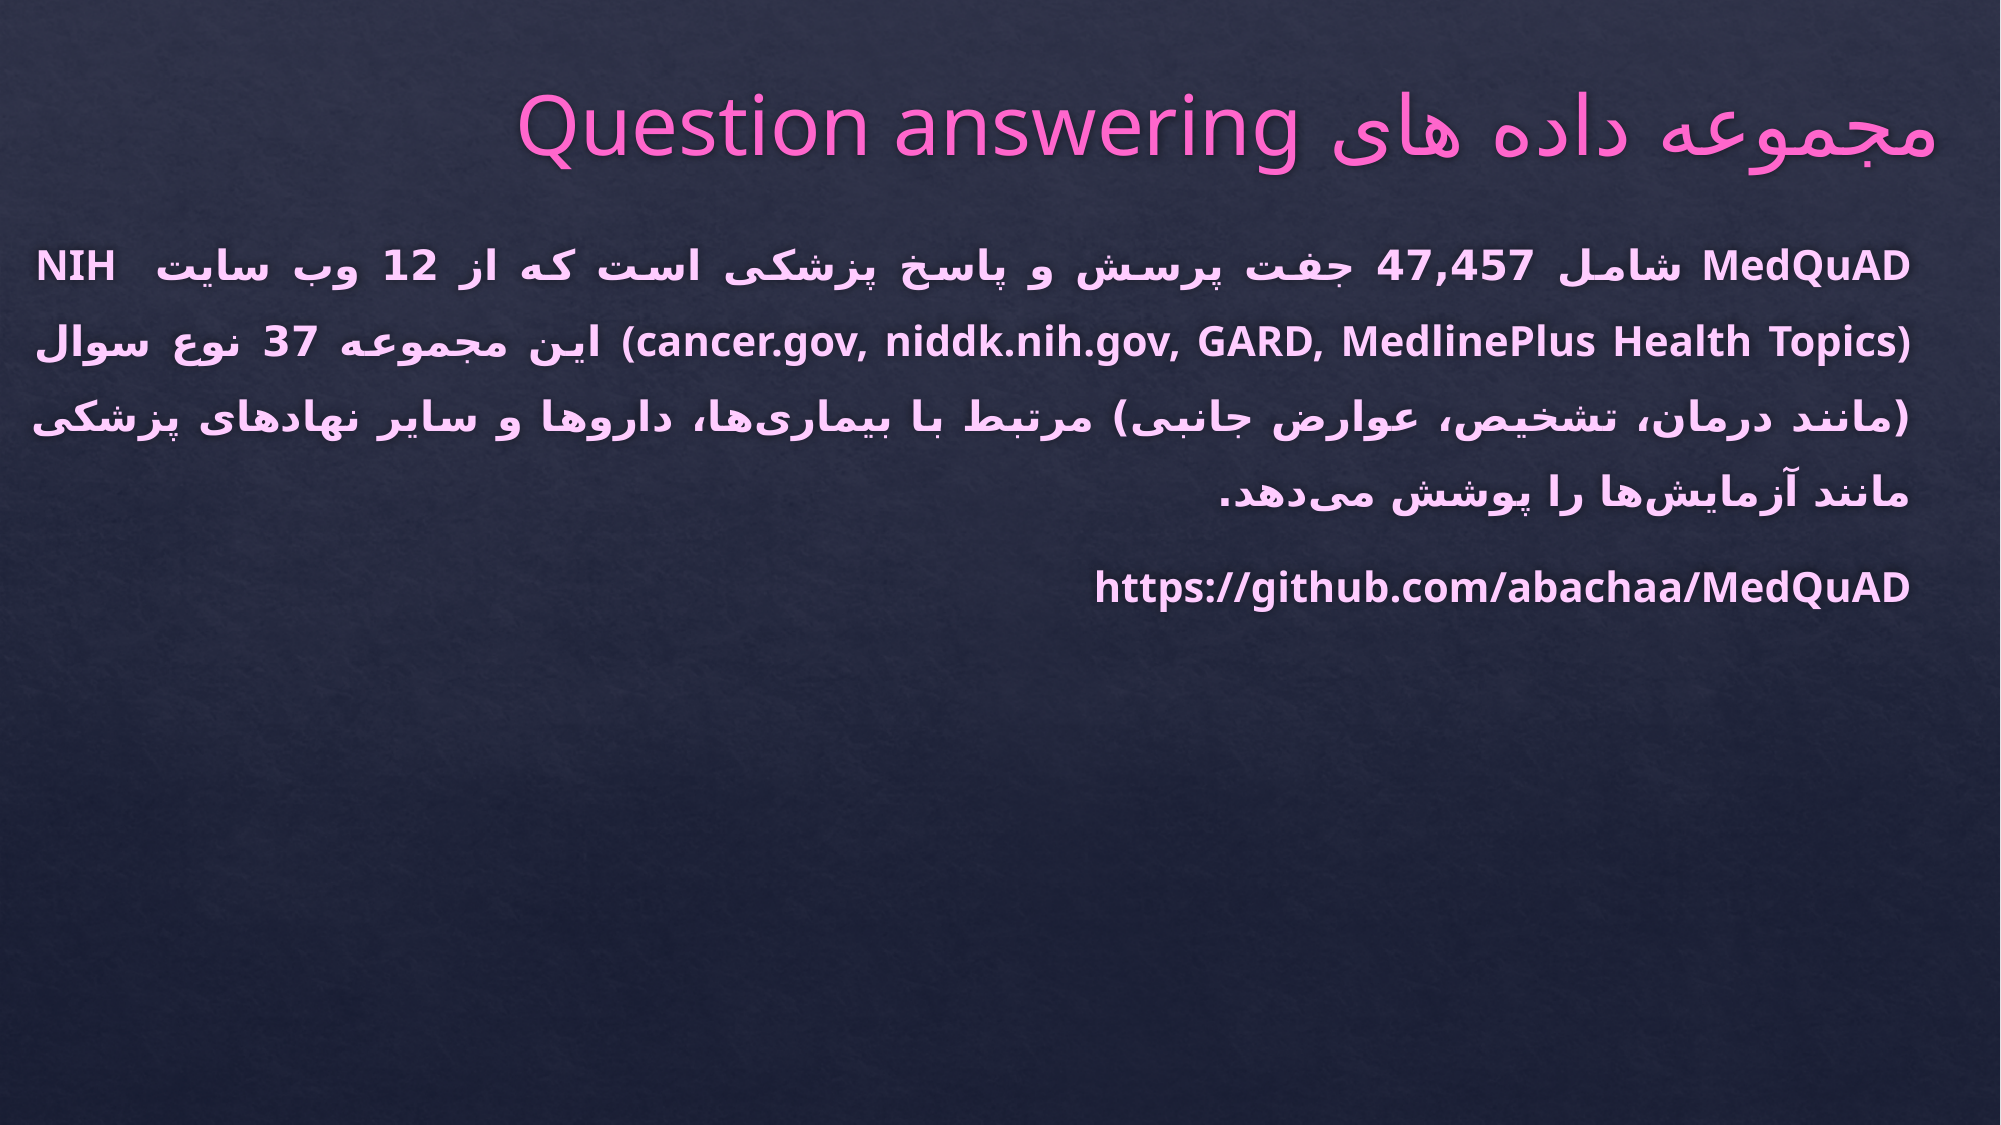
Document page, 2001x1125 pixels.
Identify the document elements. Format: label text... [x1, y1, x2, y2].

title مجموعه داده های Question answering [383, 41, 1958, 180]
list MedQuAD شامل 47,457 جفت پرسش و پاسخ پزشکی است که از 12 وب سایت NIH (cancer.gov, niddk.nih.gov, GARD, MedlinePlus Health Topics) این مجموعه 37 نوع سوال (مانند درمان، تشخیص، عوارض جانبی) مرتبط با بیماری‌ها، داروها و سایر نهادهای پزشکی مانند آزمایش‌ها را پوشش می‌دهد. https://github.com/abachaa/MedQuAD [13, 206, 1927, 1060]
